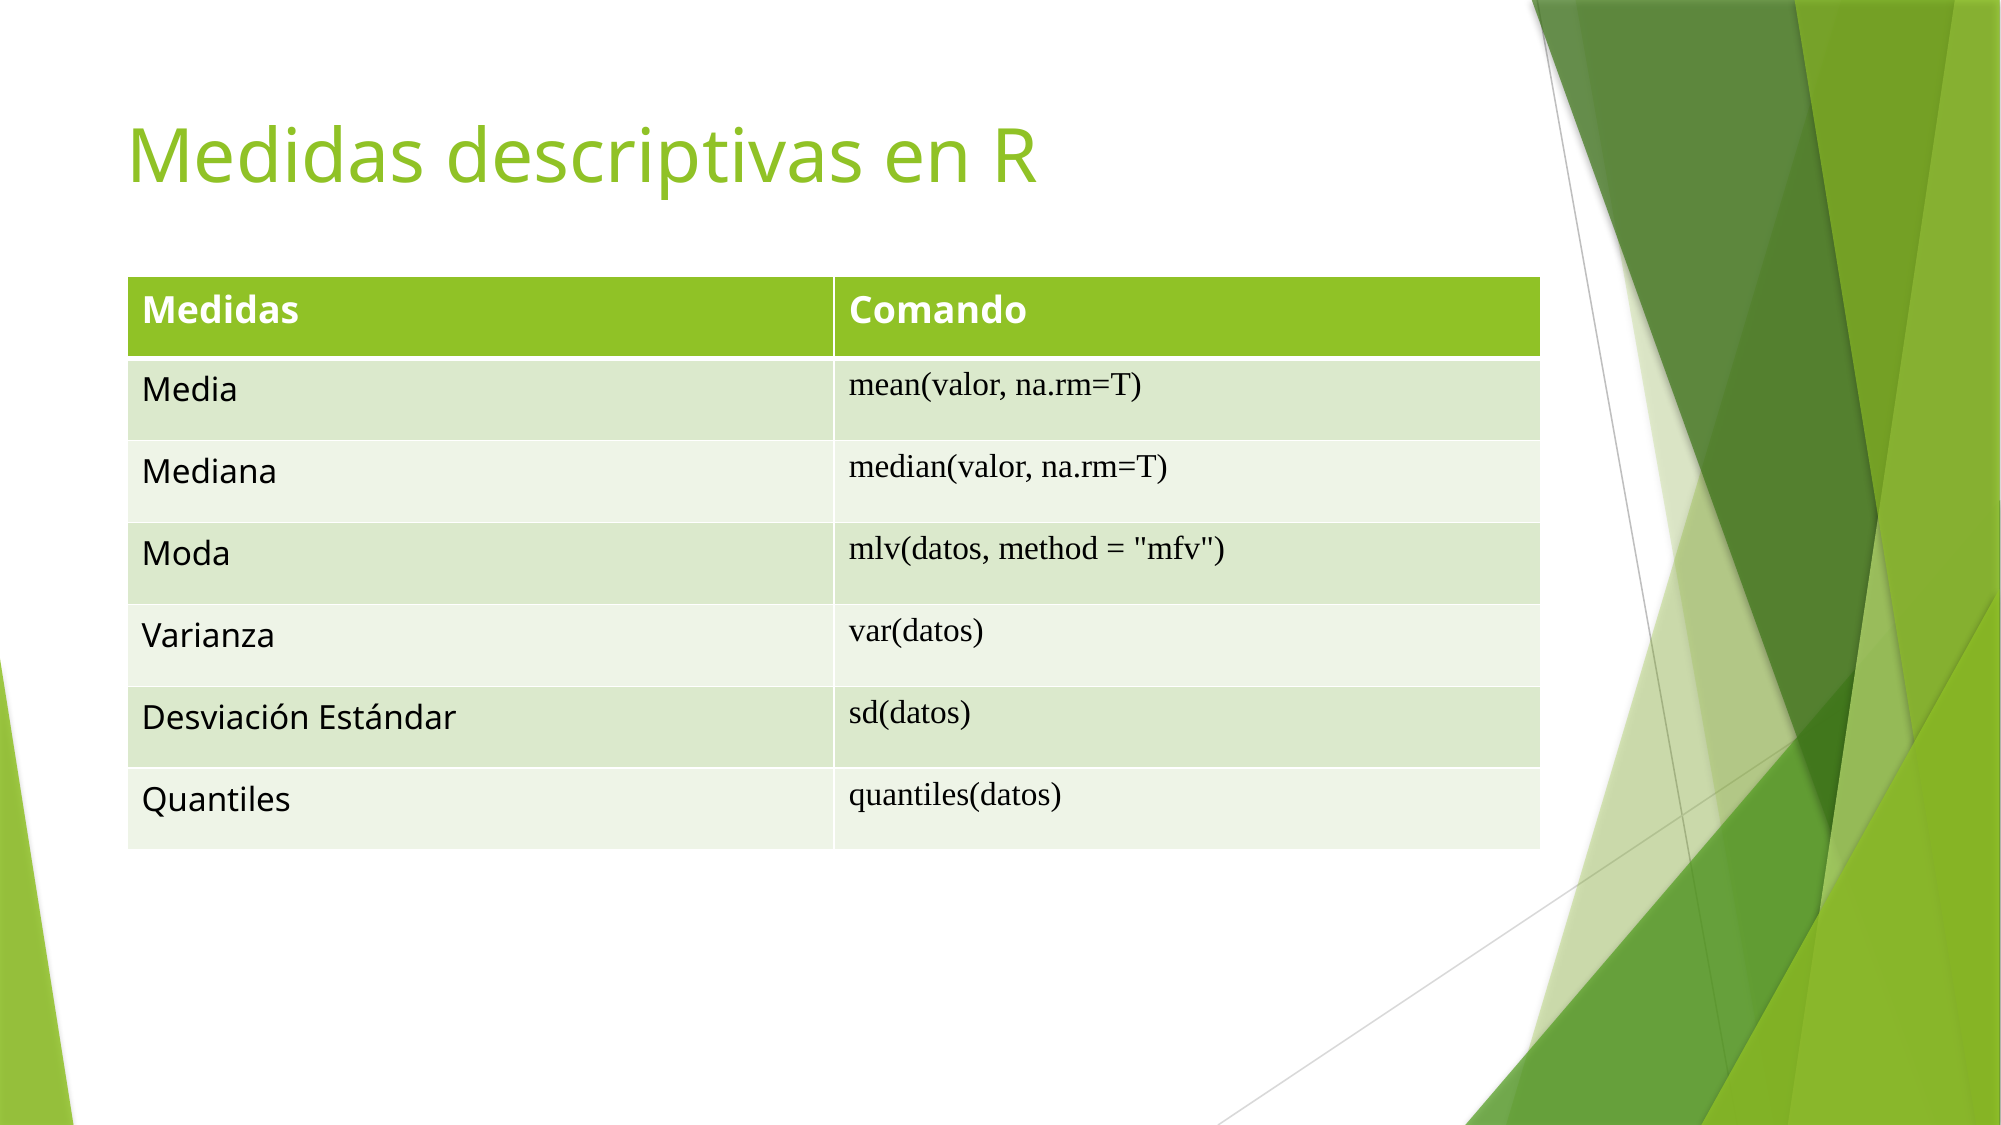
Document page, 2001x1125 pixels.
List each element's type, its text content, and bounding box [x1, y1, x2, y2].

table_header Comando [835, 277, 1540, 356]
title Medidas descriptivas en R [111, 99, 1522, 317]
table_header Medidas [128, 277, 833, 356]
table_cell mean(valor, na.rm=T) [835, 361, 1540, 440]
table_cell Media [128, 361, 833, 440]
table_cell mlv(datos, method = "mfv") [835, 523, 1540, 604]
table_cell Quantiles [128, 769, 833, 849]
table_cell var(datos) [835, 605, 1540, 686]
table_cell Desviación Estándar [128, 687, 833, 767]
table_cell Moda [128, 523, 833, 604]
table_cell quantiles(datos) [835, 769, 1540, 849]
table_cell sd(datos) [835, 687, 1540, 767]
table_cell Varianza [128, 605, 833, 686]
table_cell Mediana [128, 441, 833, 522]
table_cell median(valor, na.rm=T) [835, 441, 1540, 522]
